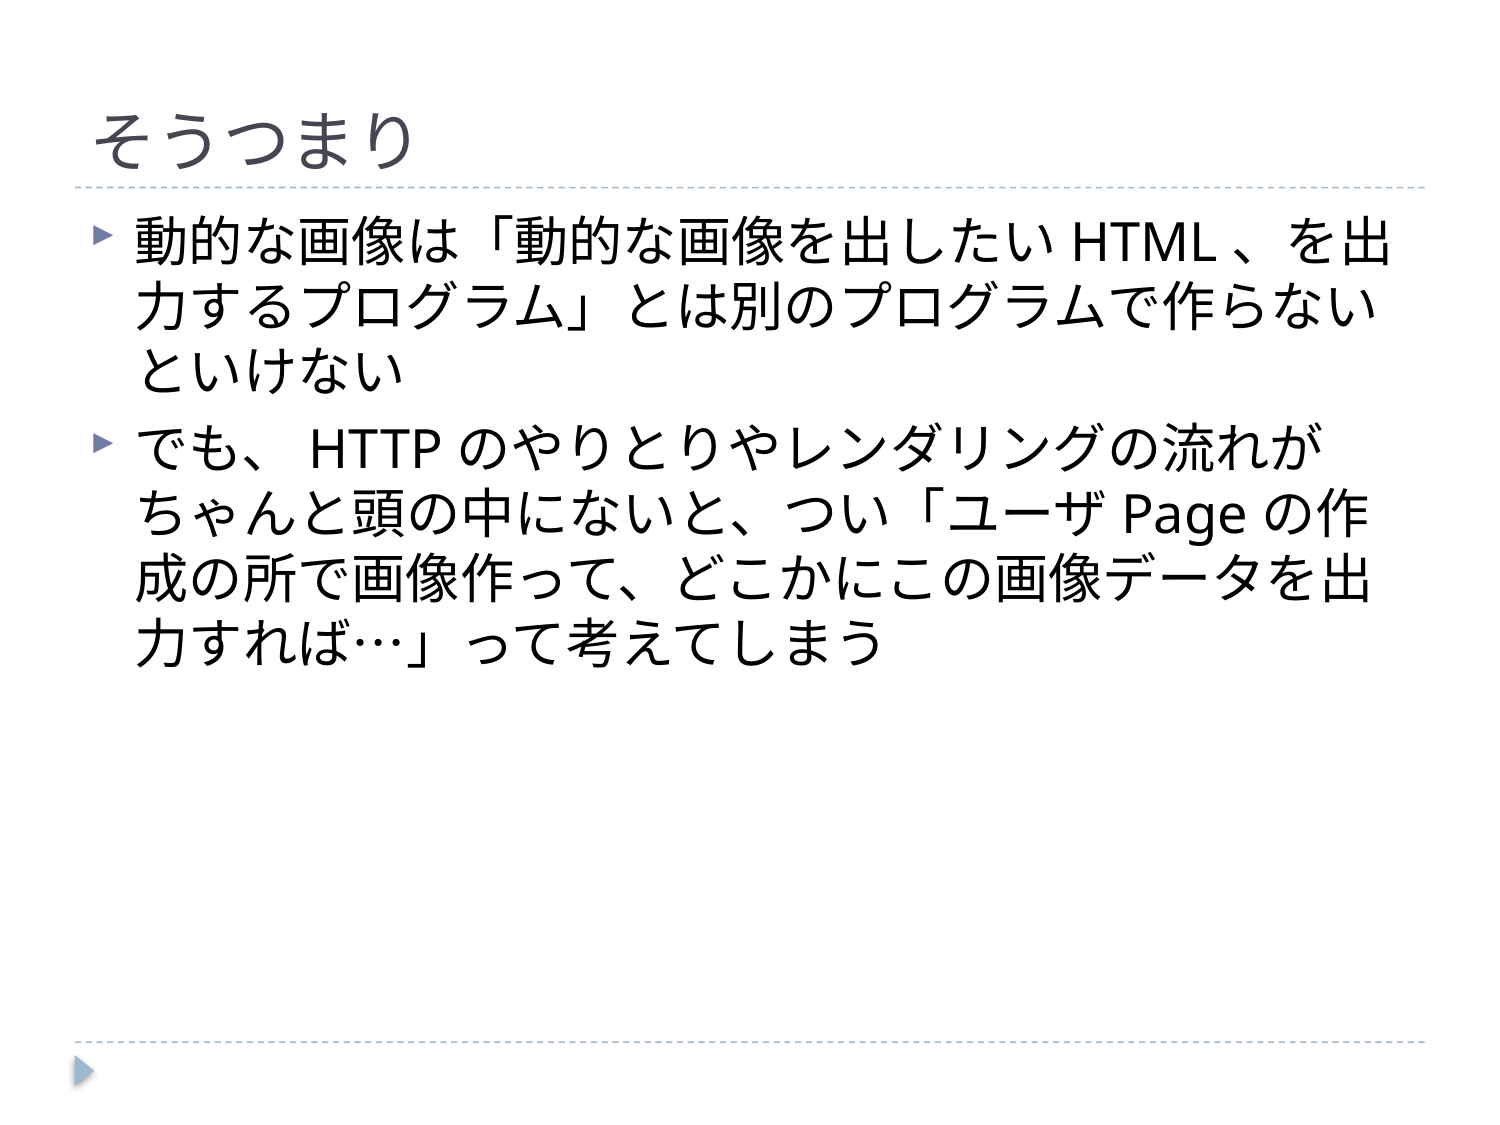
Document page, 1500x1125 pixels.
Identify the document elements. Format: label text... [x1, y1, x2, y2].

list 動的な画像は「動的な画像を出したいHTML、を出力するプログラム」とは別のプログラムで作らないといけない でも、HTTPのやりとりやレンダリングの流れがちゃんと頭の中にないと、つい「ユーザPageの作成の所で画像作って、どこかにこの画像データを出力すれば…」って考えてしまう [75, 200, 1425, 1010]
title そうつまり [75, 24, 1425, 188]
